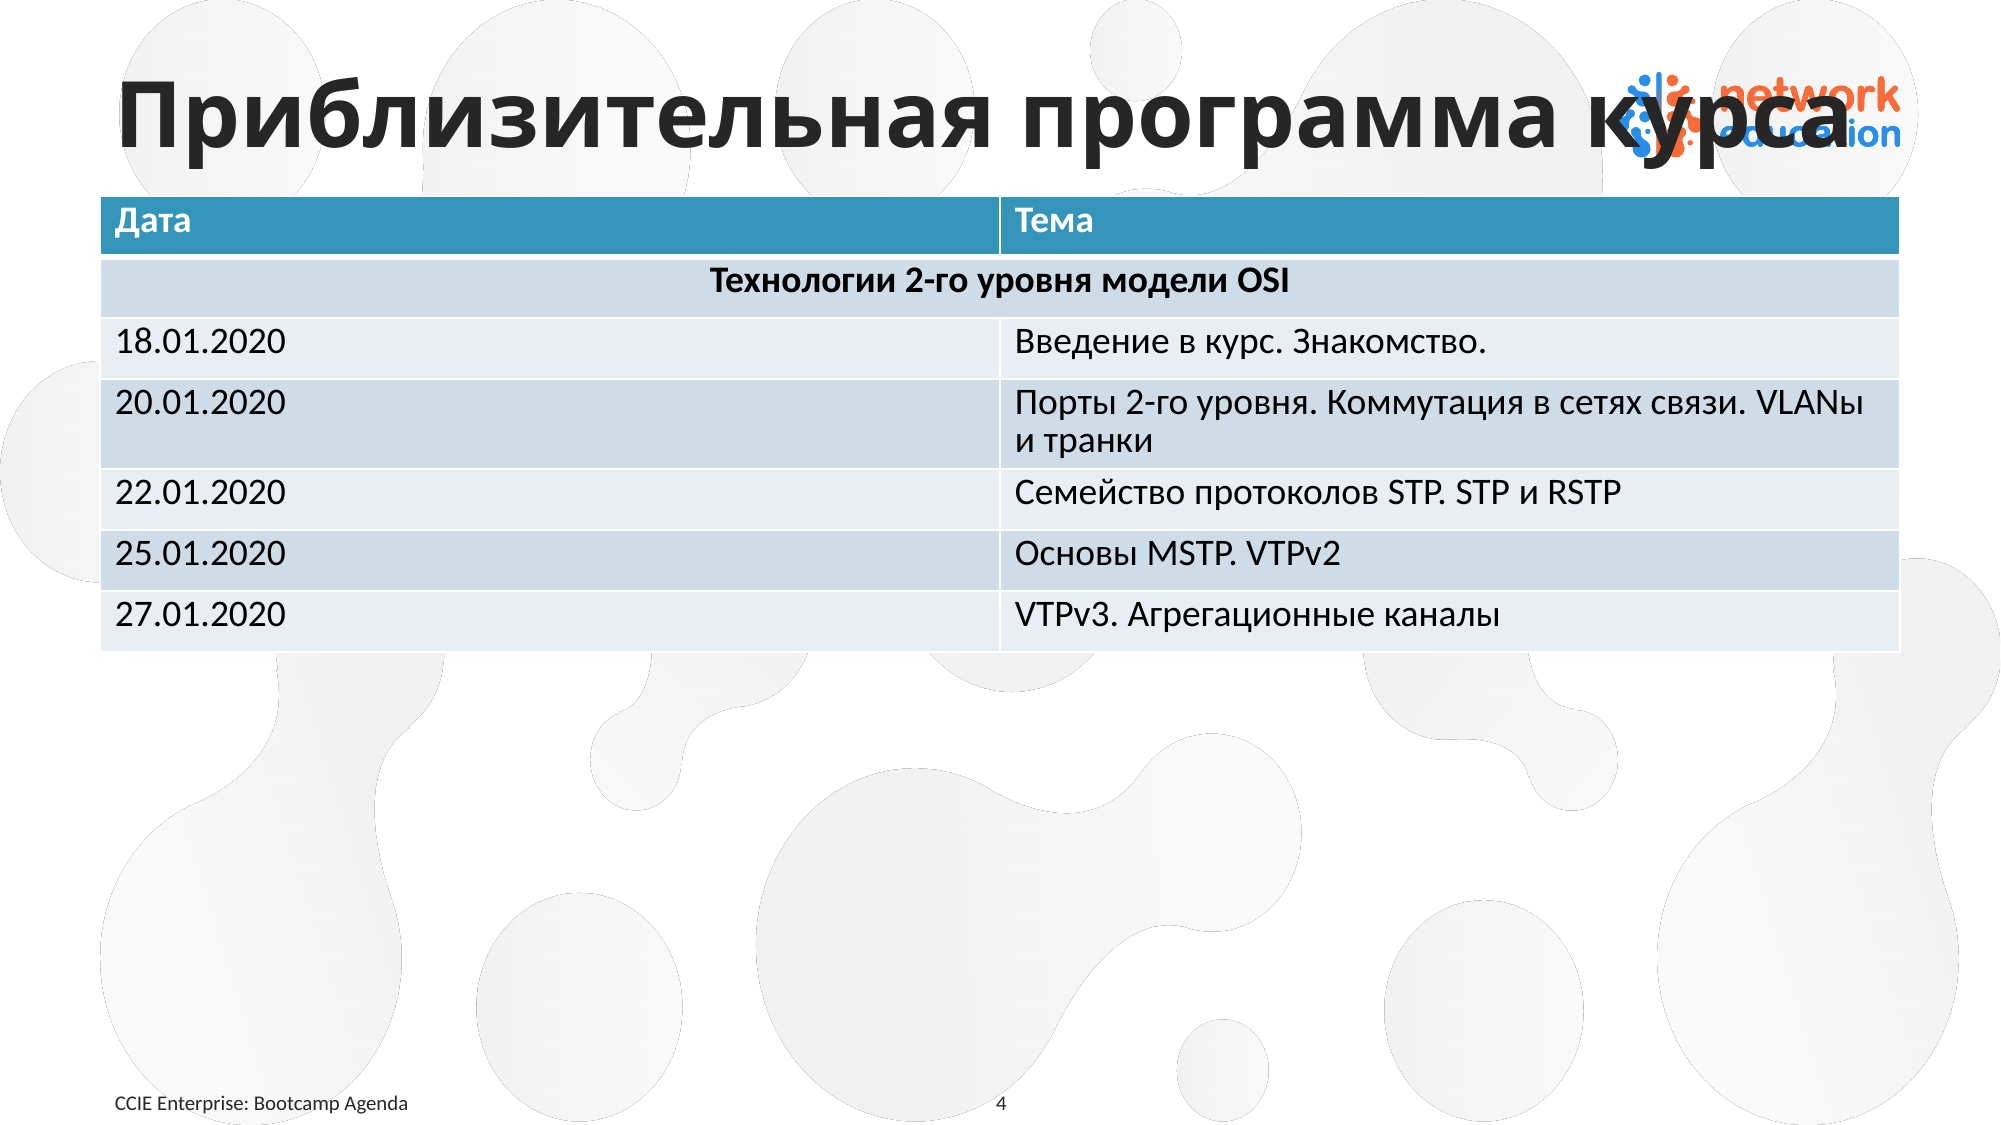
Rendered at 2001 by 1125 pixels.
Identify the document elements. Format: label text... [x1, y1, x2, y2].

table_cell 20.01.2020 [101, 380, 999, 468]
table_cell VTPv3. Агрегационные каналы [1001, 592, 1899, 651]
table_cell Основы MSTP. VTPv2 [1001, 531, 1899, 590]
picture [0, 0, 2001, 1125]
table_cell Семейство протоколов STP. STP и RSTP [1001, 470, 1899, 529]
table_cell 25.01.2020 [101, 531, 999, 590]
table_cell Порты 2-го уровня. Коммутация в сетях связи. VLANы и транки [1001, 380, 1899, 468]
table_header Тема [1001, 197, 1899, 254]
table_cell 18.01.2020 [101, 319, 999, 378]
title Приблизительная программа курса [99, 60, 1900, 167]
footer CCIE Enterprise: Bootcamp Agenda [100, 1082, 776, 1125]
table_cell Технологии 2-го уровня модели OSI [101, 260, 1899, 317]
table_cell Введение в курс. Знакомство. [1001, 319, 1899, 378]
table_cell 27.01.2020 [101, 592, 999, 651]
table_header Дата [101, 197, 999, 254]
table_cell 22.01.2020 [101, 470, 999, 529]
